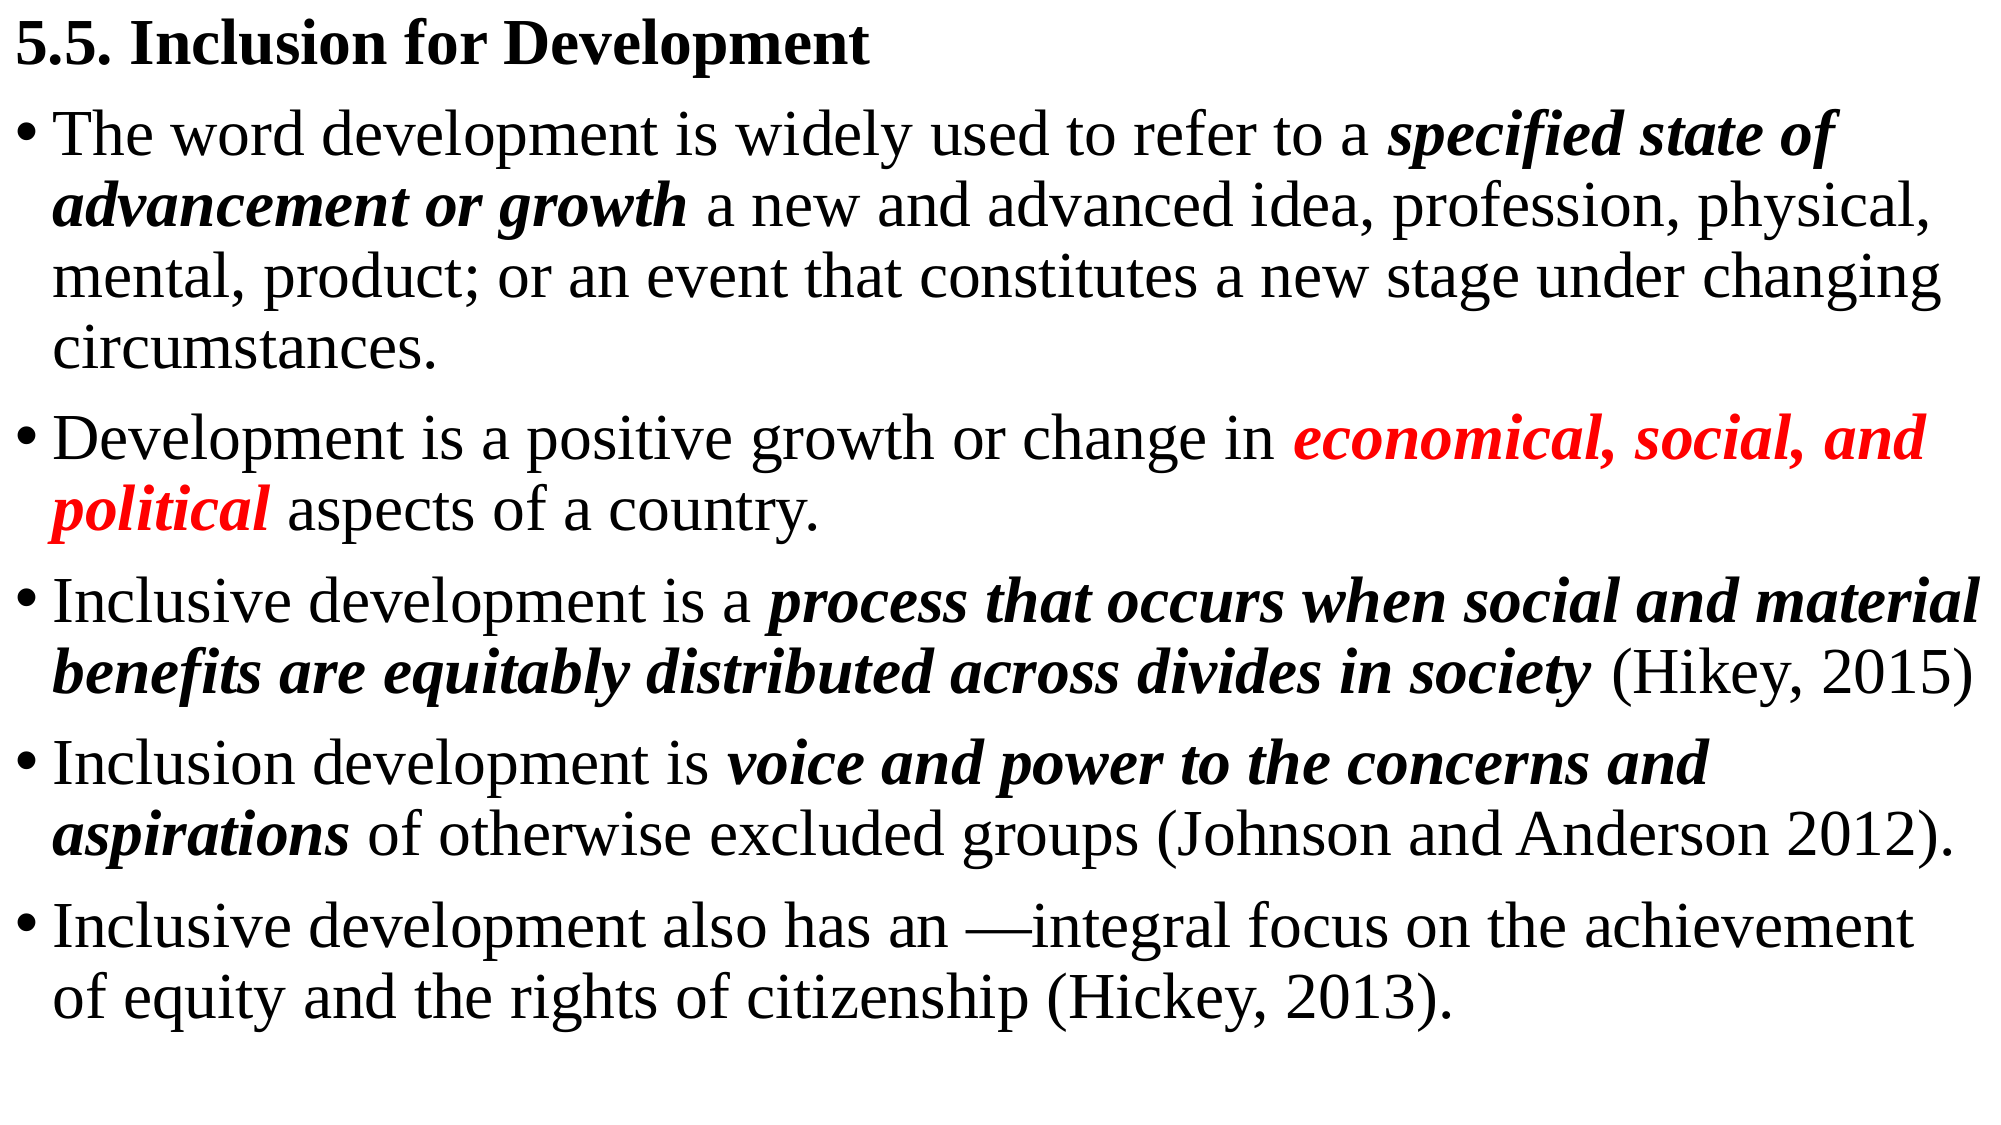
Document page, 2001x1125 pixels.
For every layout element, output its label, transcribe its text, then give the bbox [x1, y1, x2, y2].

list 5.5. Inclusion for Development The word development is widely used to refer to a specified state of advancement or growth a new and advanced idea, profession, physical, mental, product; or an event that constitutes a new stage under changing circumstances. Development is a positive growth or change in economical, social, and political aspects of a country. Inclusive development is a process that occurs when social and material benefits are equitably distributed across divides in society (Hikey, 2015) Inclusion development is voice and power to the concerns and aspirations of otherwise excluded groups (Johnson and Anderson 2012). Inclusive development also has an ―integral focus on the achievement of equity and the rights of citizenship (Hickey, 2013). [0, 0, 2000, 1125]
